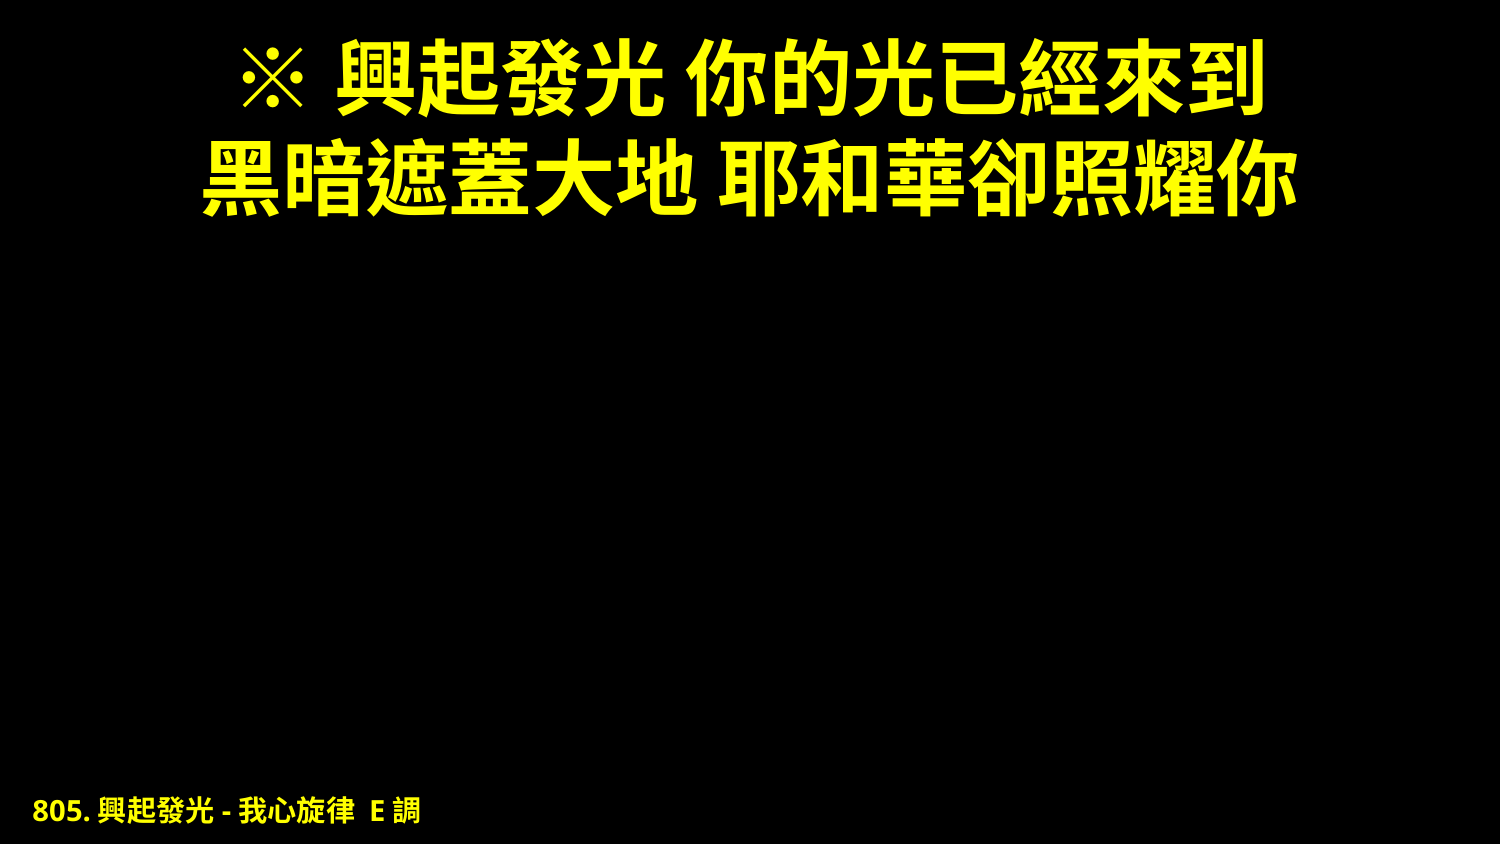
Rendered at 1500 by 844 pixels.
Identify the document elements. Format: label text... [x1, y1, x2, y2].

title ※興起發光 你的光已經來到 黑暗遮蓋大地 耶和華卻照耀你 [0, 55, 1500, 197]
text_box 805.興起發光-我心旋律 E調 [17, 784, 656, 835]
